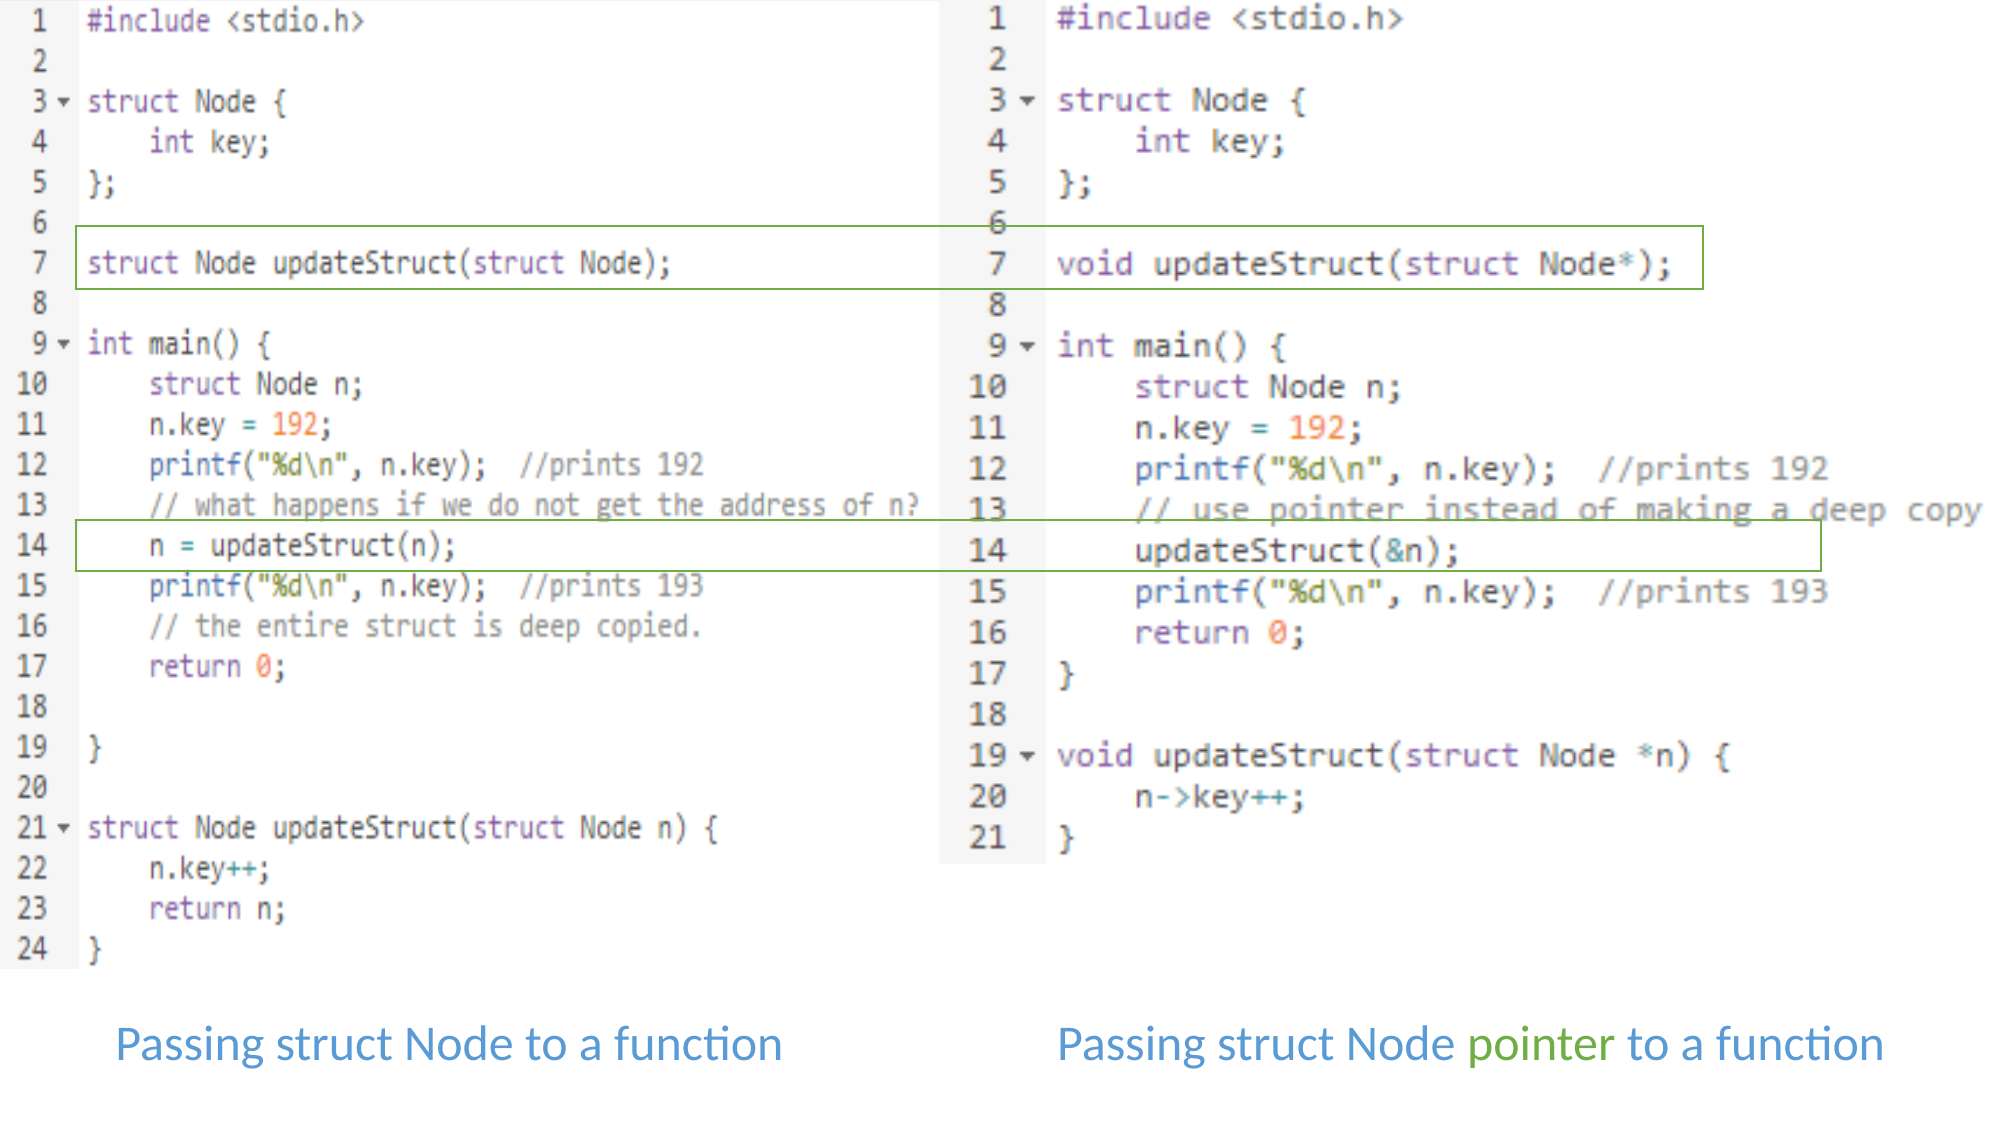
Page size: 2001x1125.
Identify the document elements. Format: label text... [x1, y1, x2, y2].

text_box Passing struct Node to a function [0, 1002, 899, 1078]
picture [0, 0, 2000, 969]
text_box Passing struct Node pointer to a function [1021, 1002, 1921, 1078]
